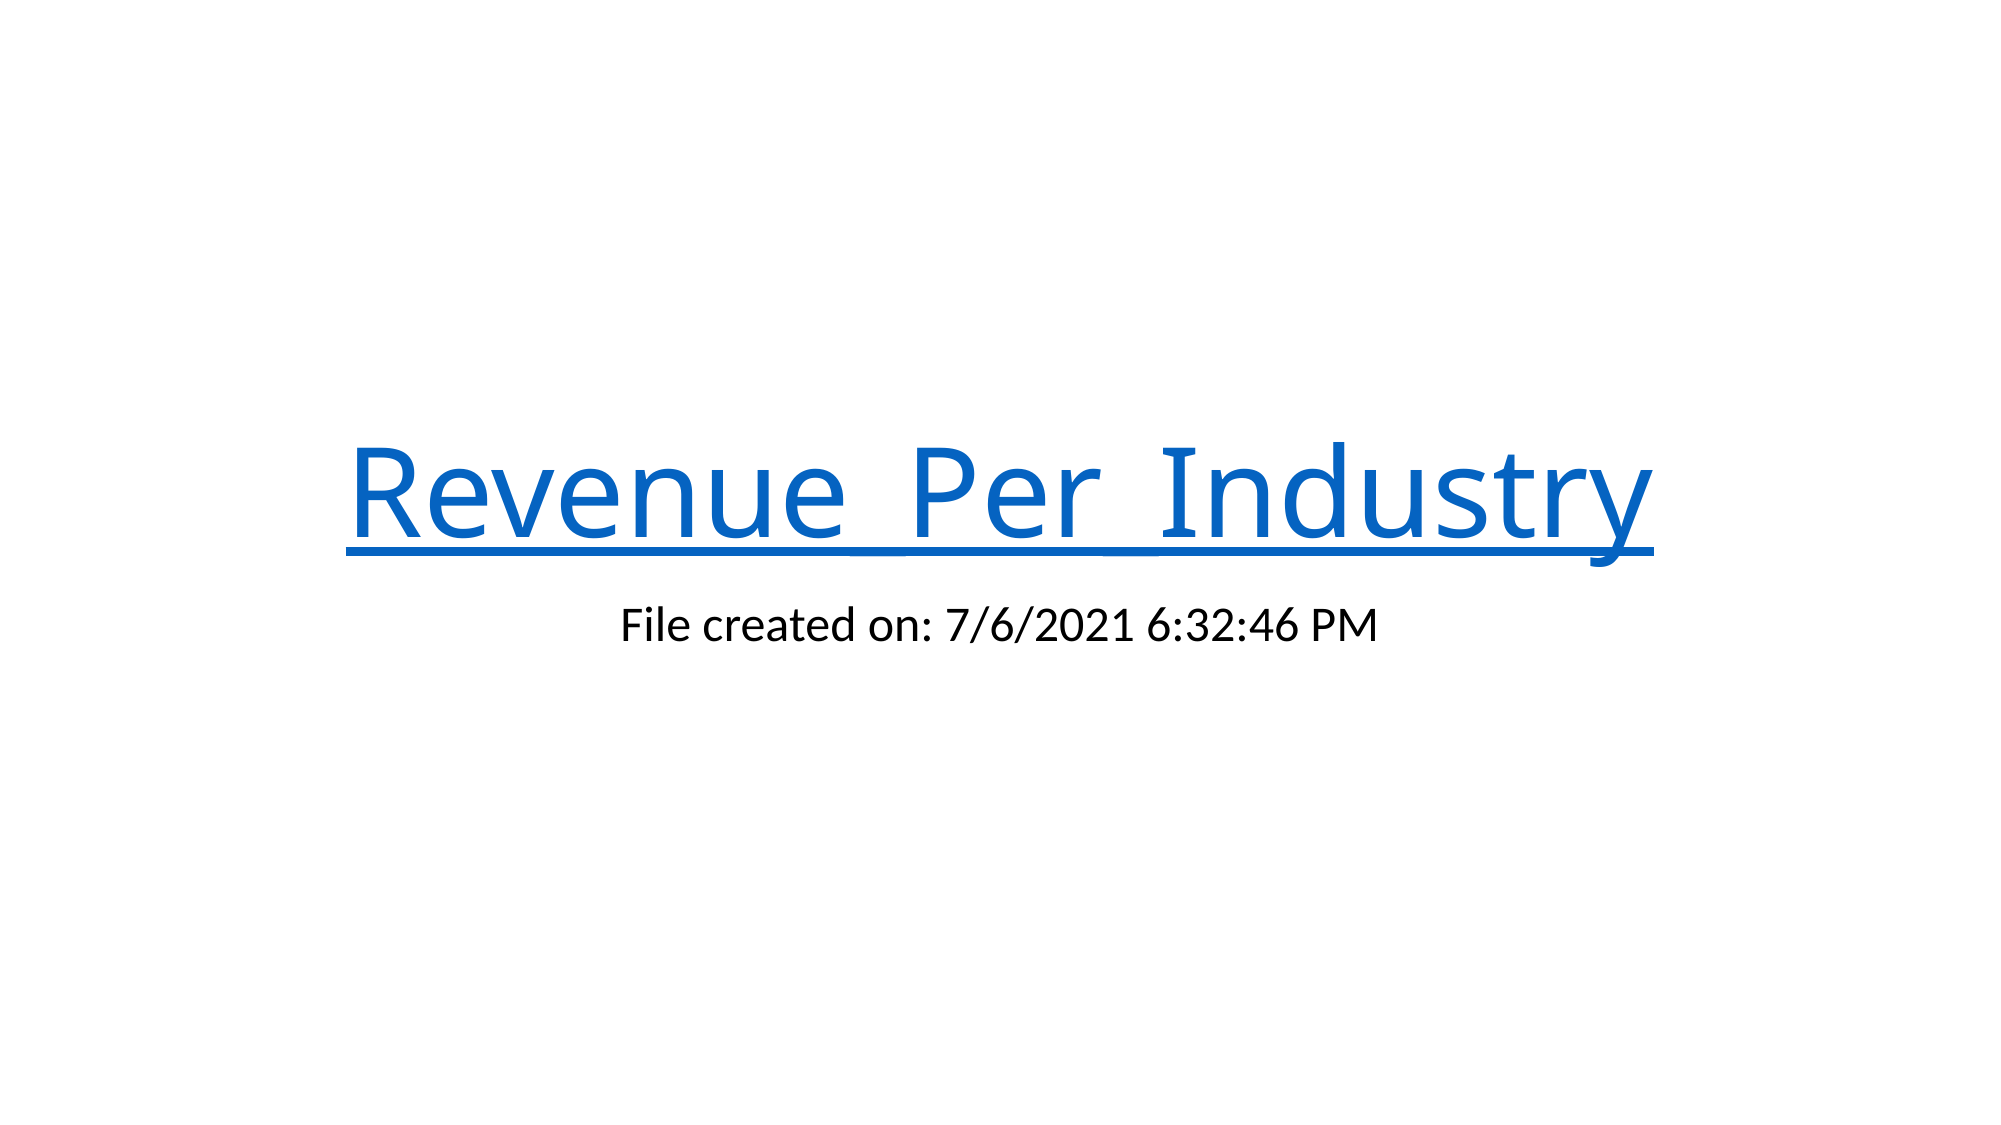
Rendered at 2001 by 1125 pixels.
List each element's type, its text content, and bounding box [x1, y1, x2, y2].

title Revenue_Per_Industry [249, 184, 1750, 576]
subtitle File created on: 7/6/2021 6:32:46 PM [249, 590, 1750, 863]
